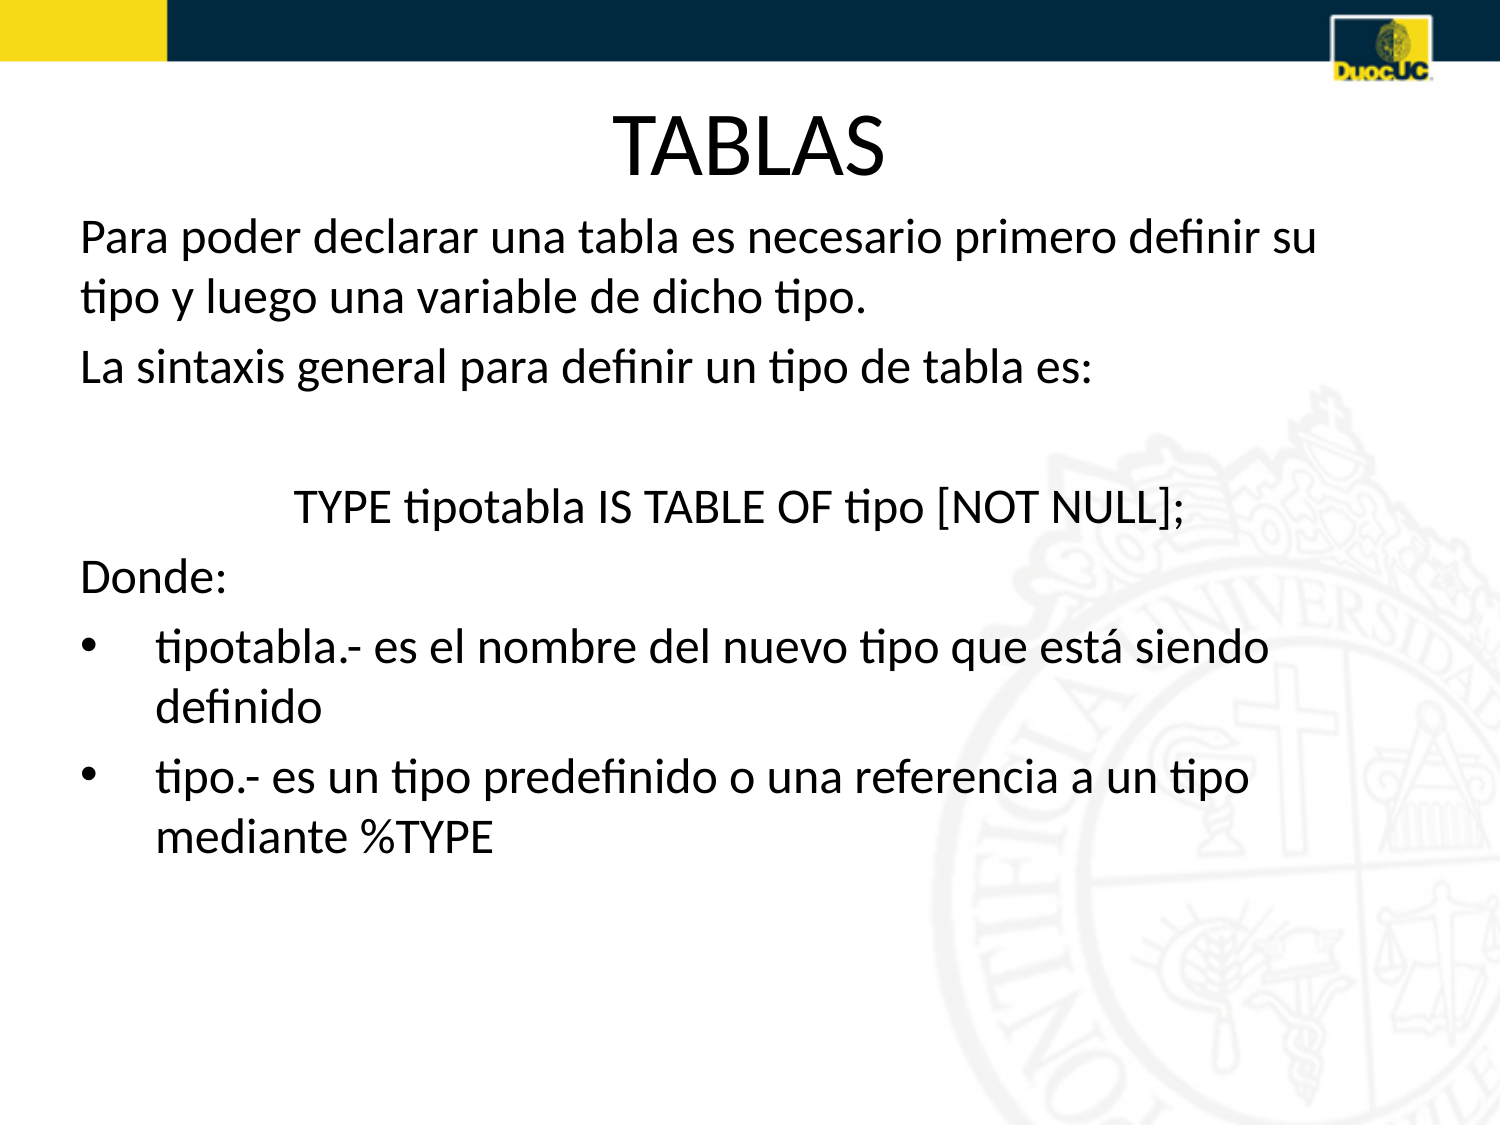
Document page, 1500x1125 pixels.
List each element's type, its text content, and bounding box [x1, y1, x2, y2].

list Para poder declarar una tabla es necesario primero definir su tipo y luego una variable de dicho tipo. La sintaxis general para definir un tipo de tabla es: TYPE tipotabla IS TABLE OF tipo [NOT NULL]; Donde: tipotabla.- es el nombre del nuevo tipo que está siendo definido tipo.- es un tipo predefinido o una referencia a un tipo mediante %TYPE [64, 196, 1415, 802]
picture [0, 0, 1500, 1125]
title TABLAS [75, 45, 1425, 233]
